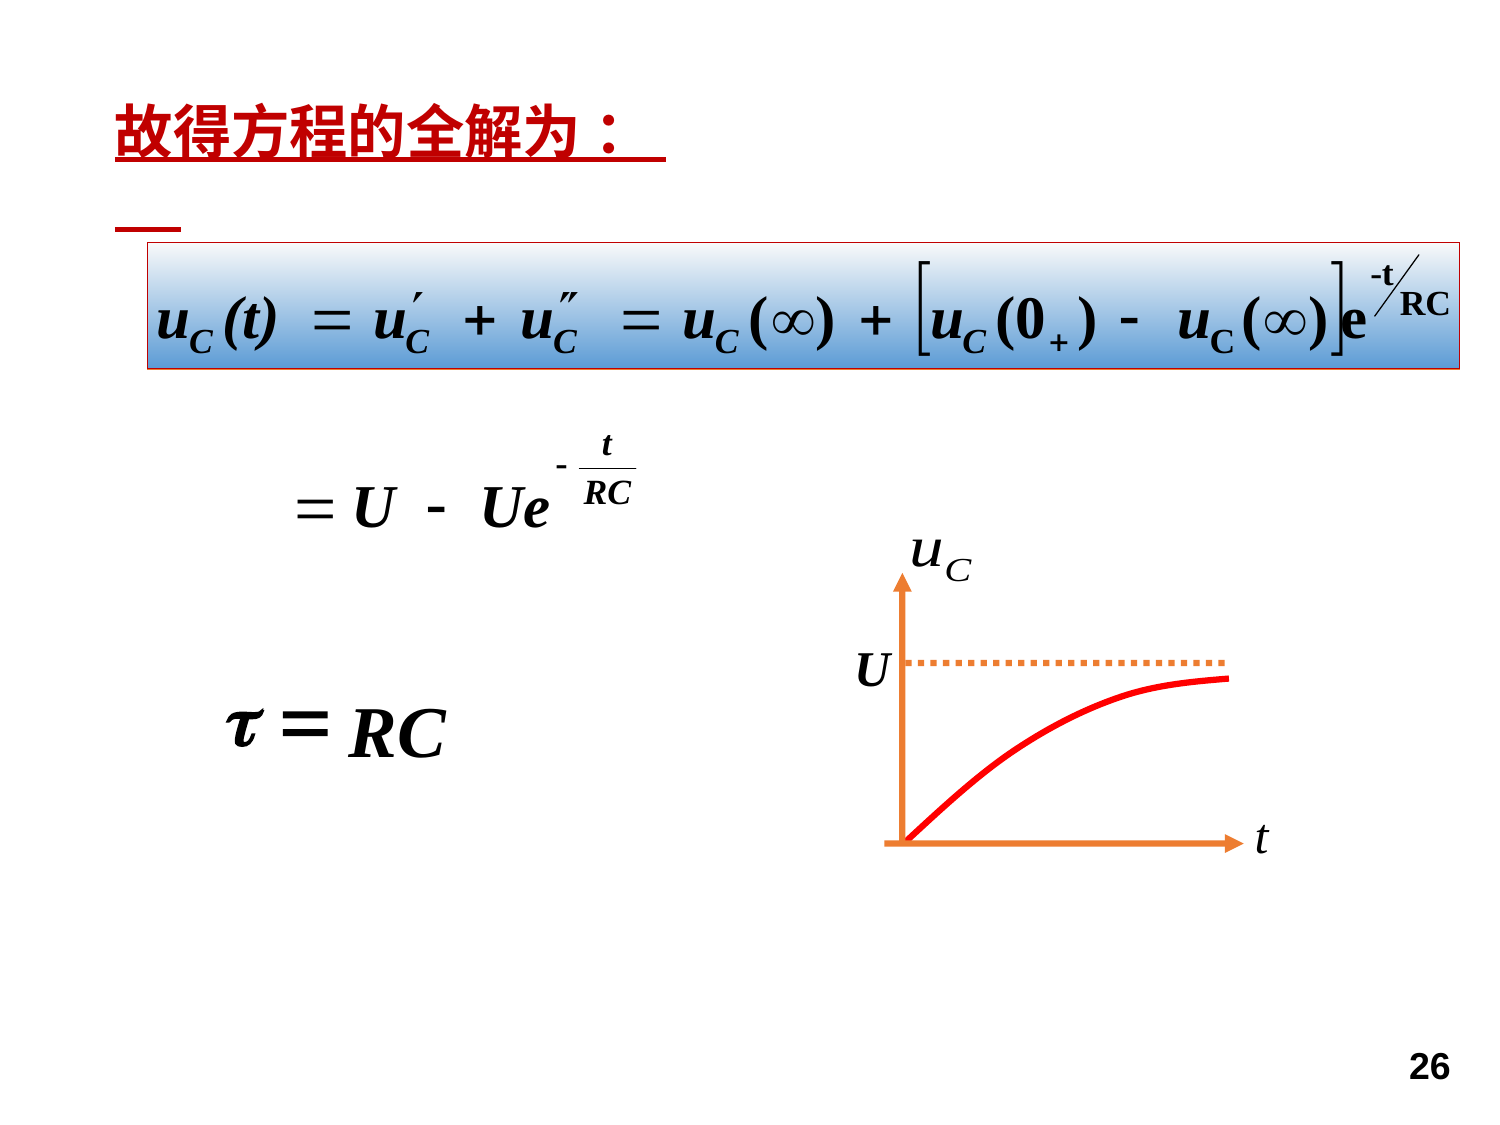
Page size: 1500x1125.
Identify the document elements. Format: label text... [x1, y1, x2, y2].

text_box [222, 368, 692, 543]
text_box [222, 672, 447, 773]
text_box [147, 242, 1460, 369]
text_box 故得方程的全解为 ： [100, 87, 691, 243]
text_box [839, 629, 1229, 705]
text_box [884, 509, 1284, 873]
